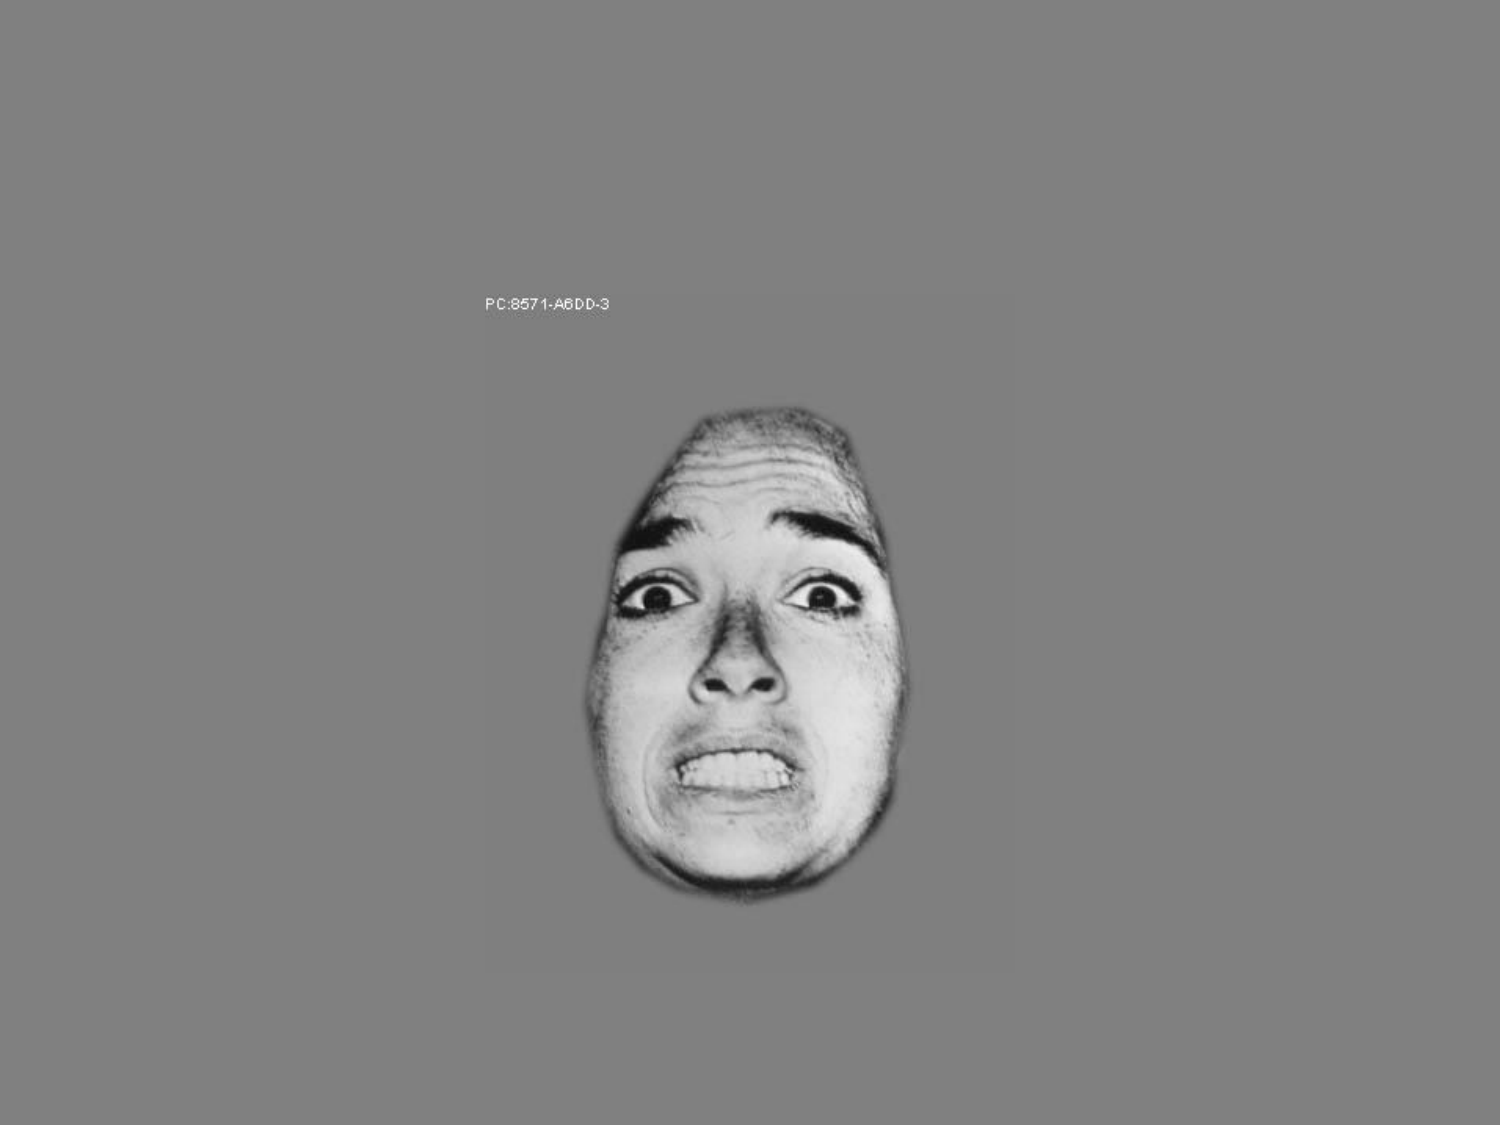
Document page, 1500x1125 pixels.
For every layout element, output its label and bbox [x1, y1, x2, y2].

list [485, 294, 1015, 974]
